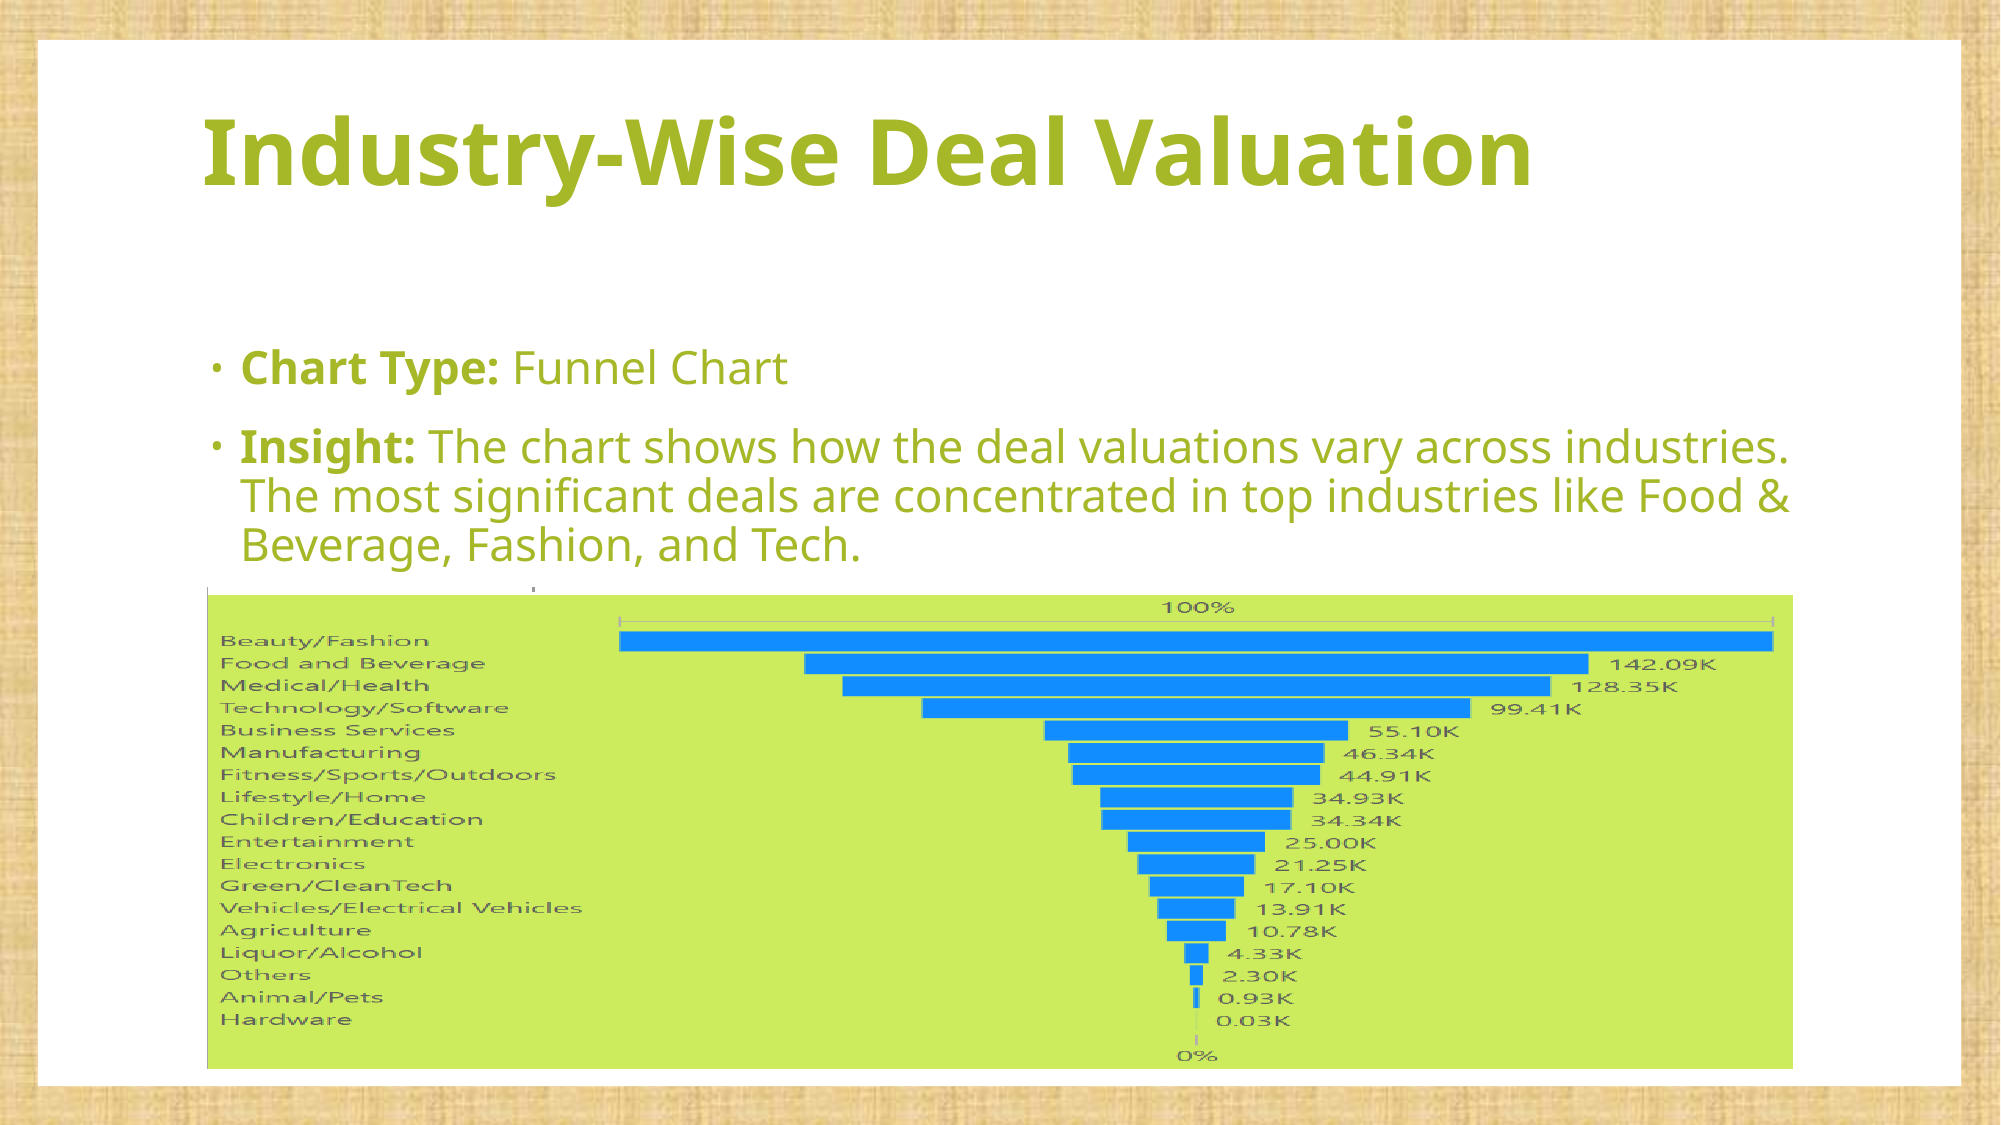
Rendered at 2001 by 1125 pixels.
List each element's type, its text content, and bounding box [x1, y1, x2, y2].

title Industry-Wise Deal Valuation [187, 99, 1808, 323]
list Chart Type: Funnel Chart Insight: The chart shows how the deal valuations vary across industries. The most significant deals are concentrated in top industries like Food & Beverage, Fashion, and Tech. [187, 337, 1808, 1000]
picture [0, 0, 2001, 1125]
